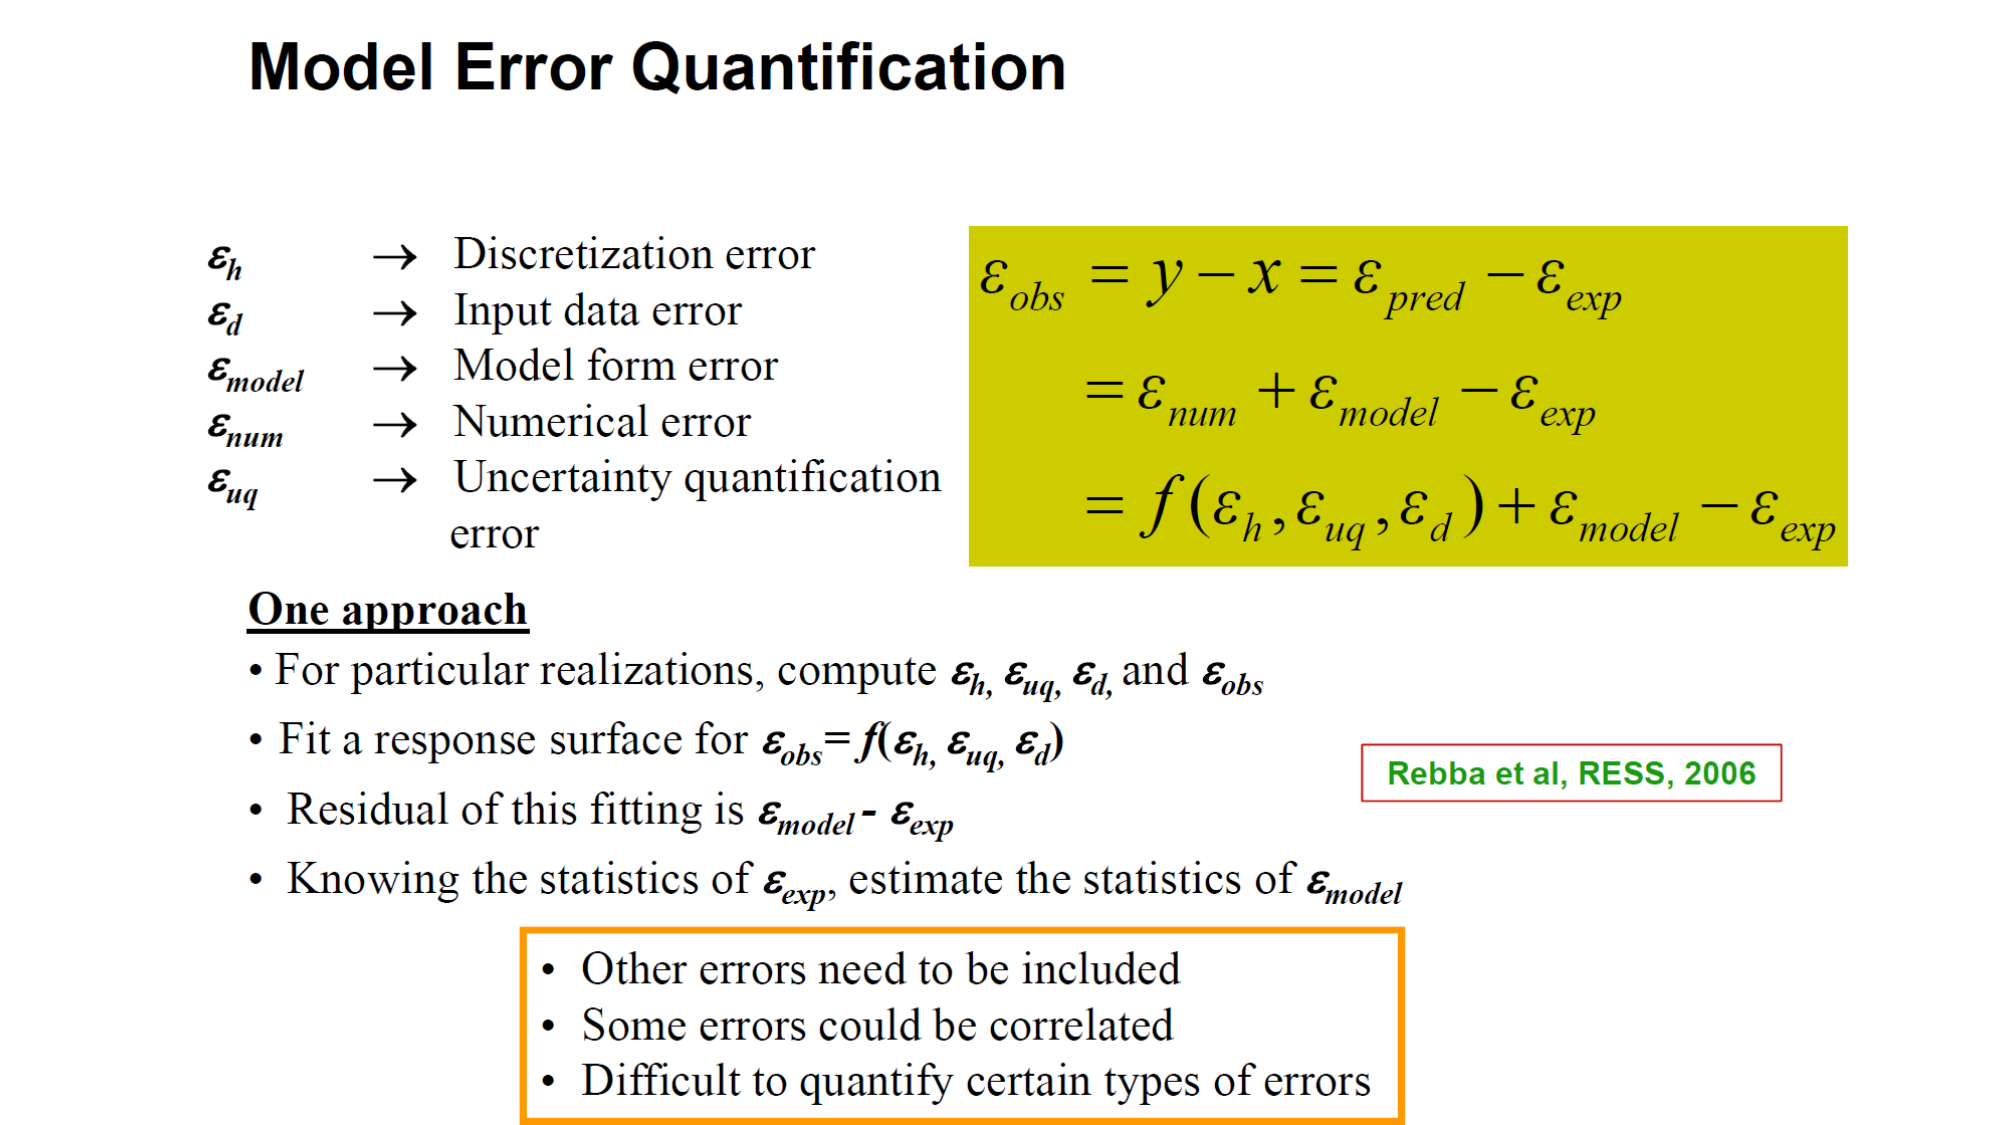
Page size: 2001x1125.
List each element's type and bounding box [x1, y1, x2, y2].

picture [138, 0, 1862, 1125]
